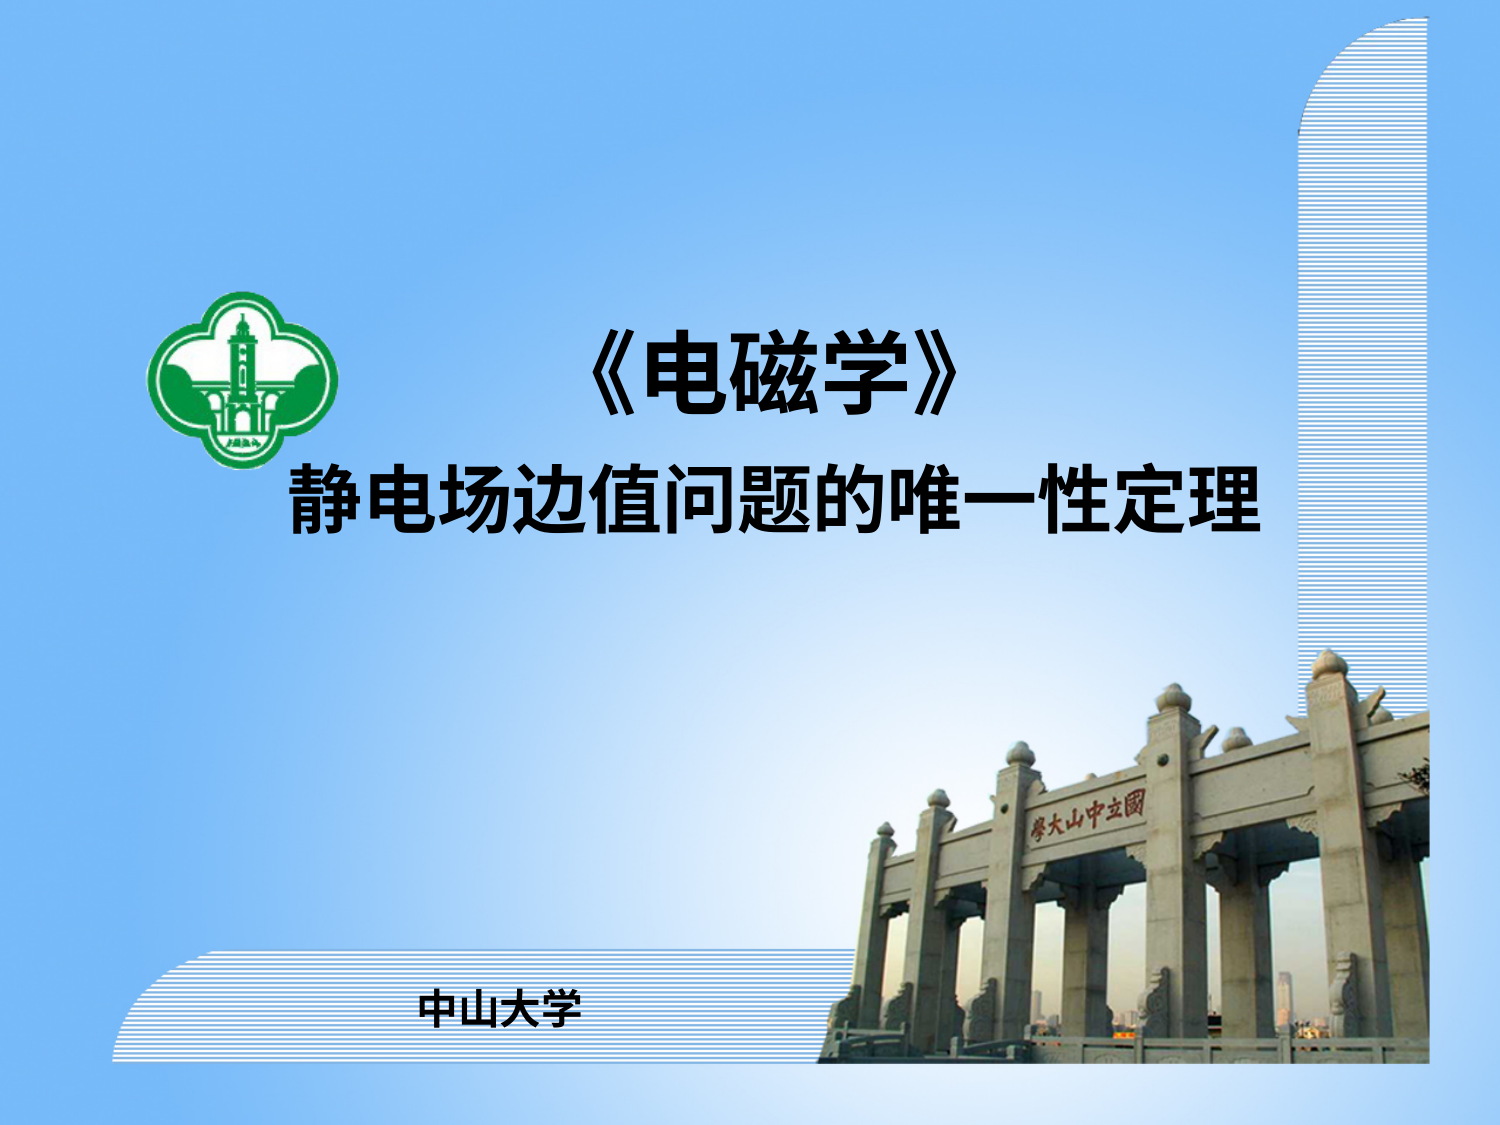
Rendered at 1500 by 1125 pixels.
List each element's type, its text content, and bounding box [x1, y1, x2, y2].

footer 中山大学 [125, 975, 875, 1063]
title 《电磁学》 静电场边值问题的唯一性定理 [262, 324, 1288, 500]
picture [0, 0, 1500, 1125]
